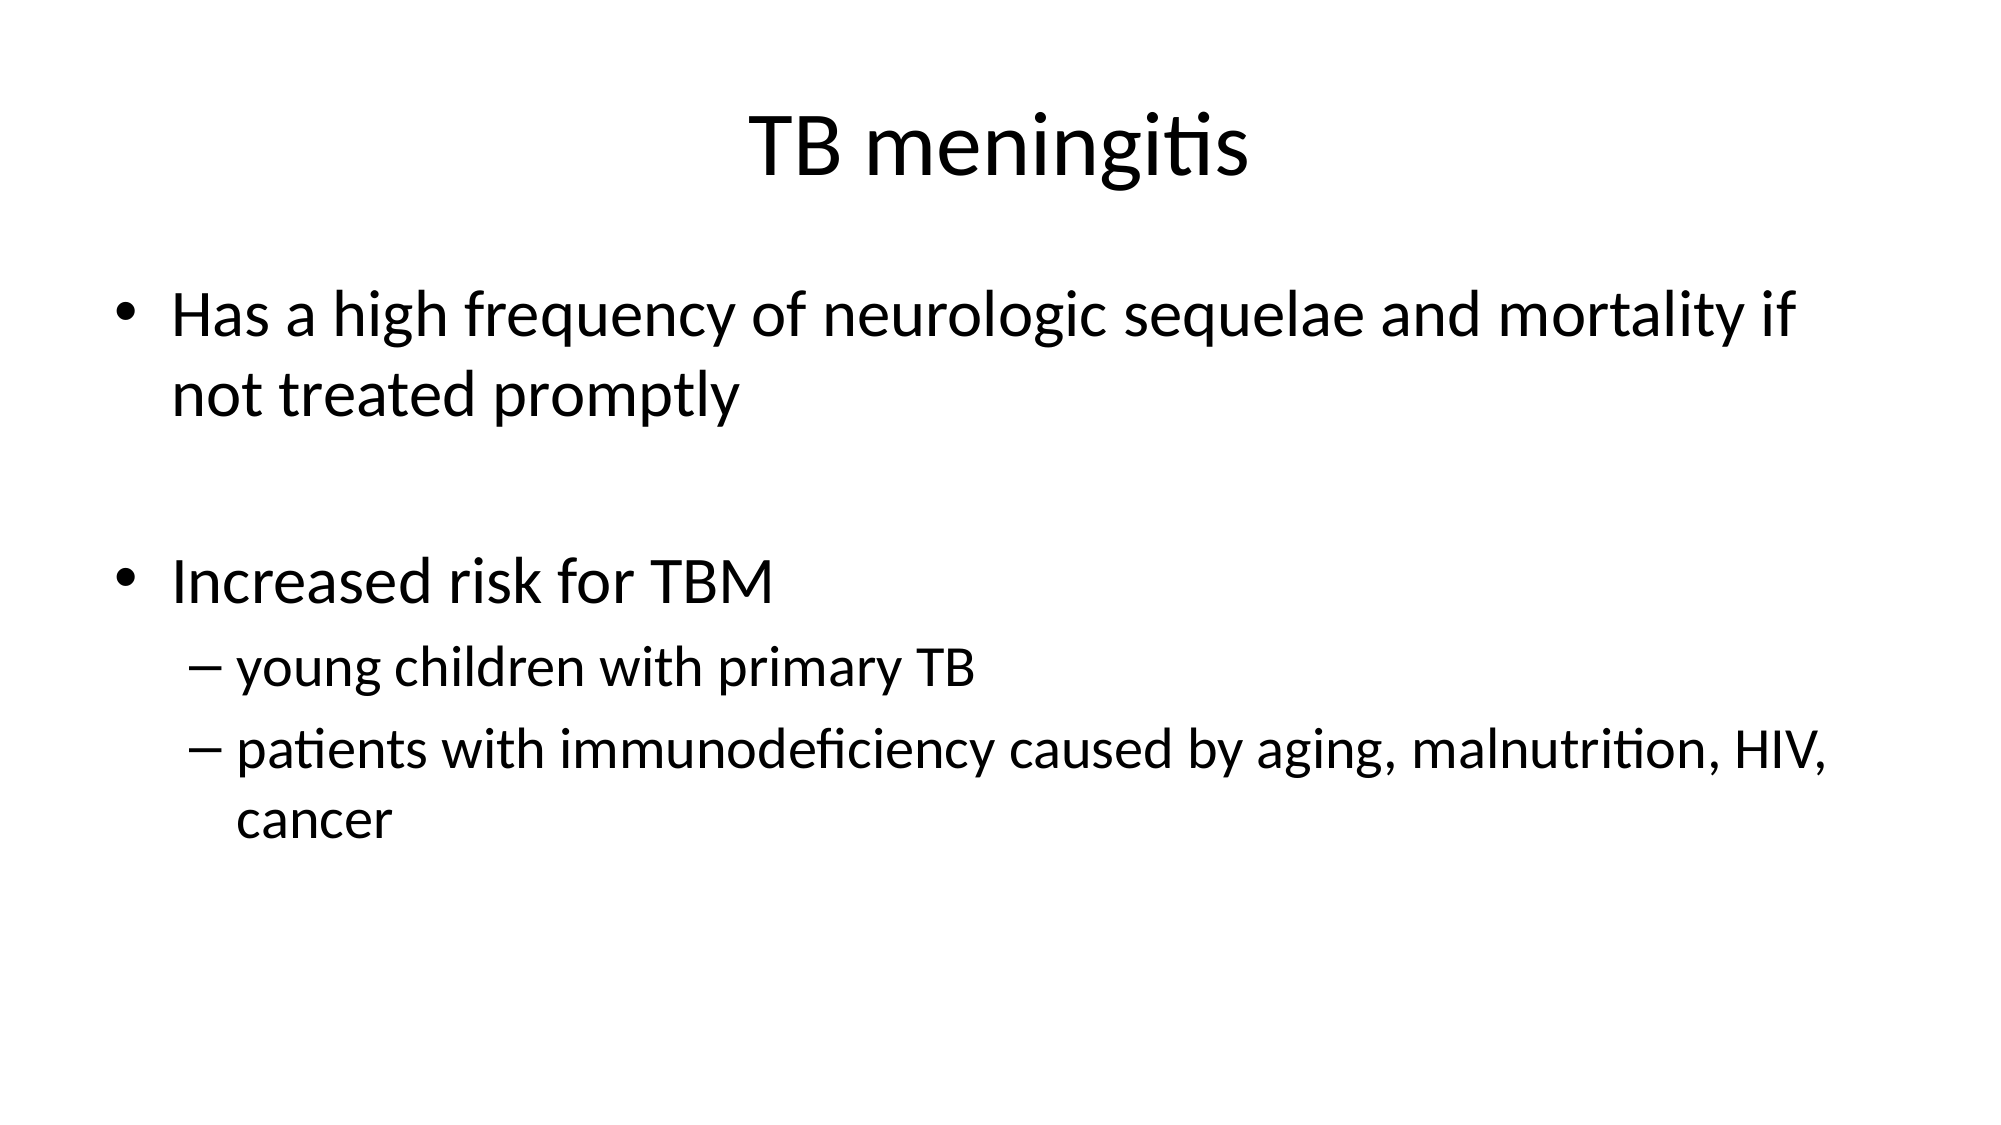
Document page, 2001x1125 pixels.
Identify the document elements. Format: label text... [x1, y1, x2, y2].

title TB meningitis [99, 44, 1901, 233]
list Has a high frequency of neurologic sequelae and mortality if not treated promptly Increased risk for TBM young children with primary TB patients with immunodeficiency caused by aging, malnutrition, HIV, cancer [99, 262, 1901, 1006]
